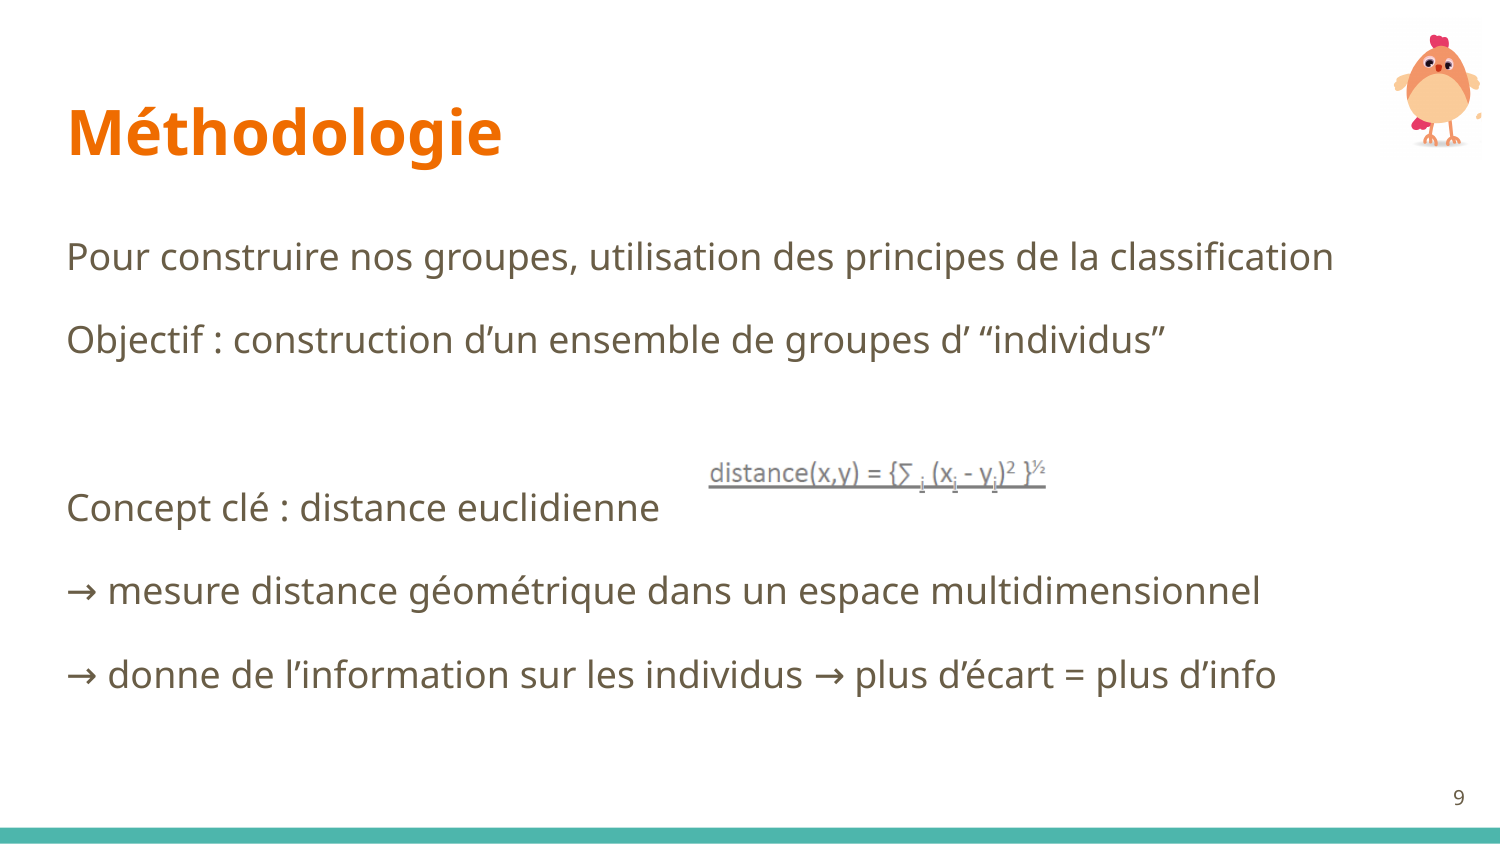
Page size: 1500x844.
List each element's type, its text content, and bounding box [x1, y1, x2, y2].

list Pour construire nos groupes, utilisation des principes de la classification Objectif : construction d’un ensemble de groupes d’ “individus” Concept clé : distance euclidienne → mesure distance géométrique dans un espace multidimensionnel → donne de l’information sur les individus → plus d’écart = plus d’info [51, 207, 1449, 750]
slide_number ‹#› [1389, 764, 1480, 830]
title Méthodologie [51, 72, 1449, 189]
picture [1380, 17, 1482, 160]
picture [704, 454, 1086, 503]
